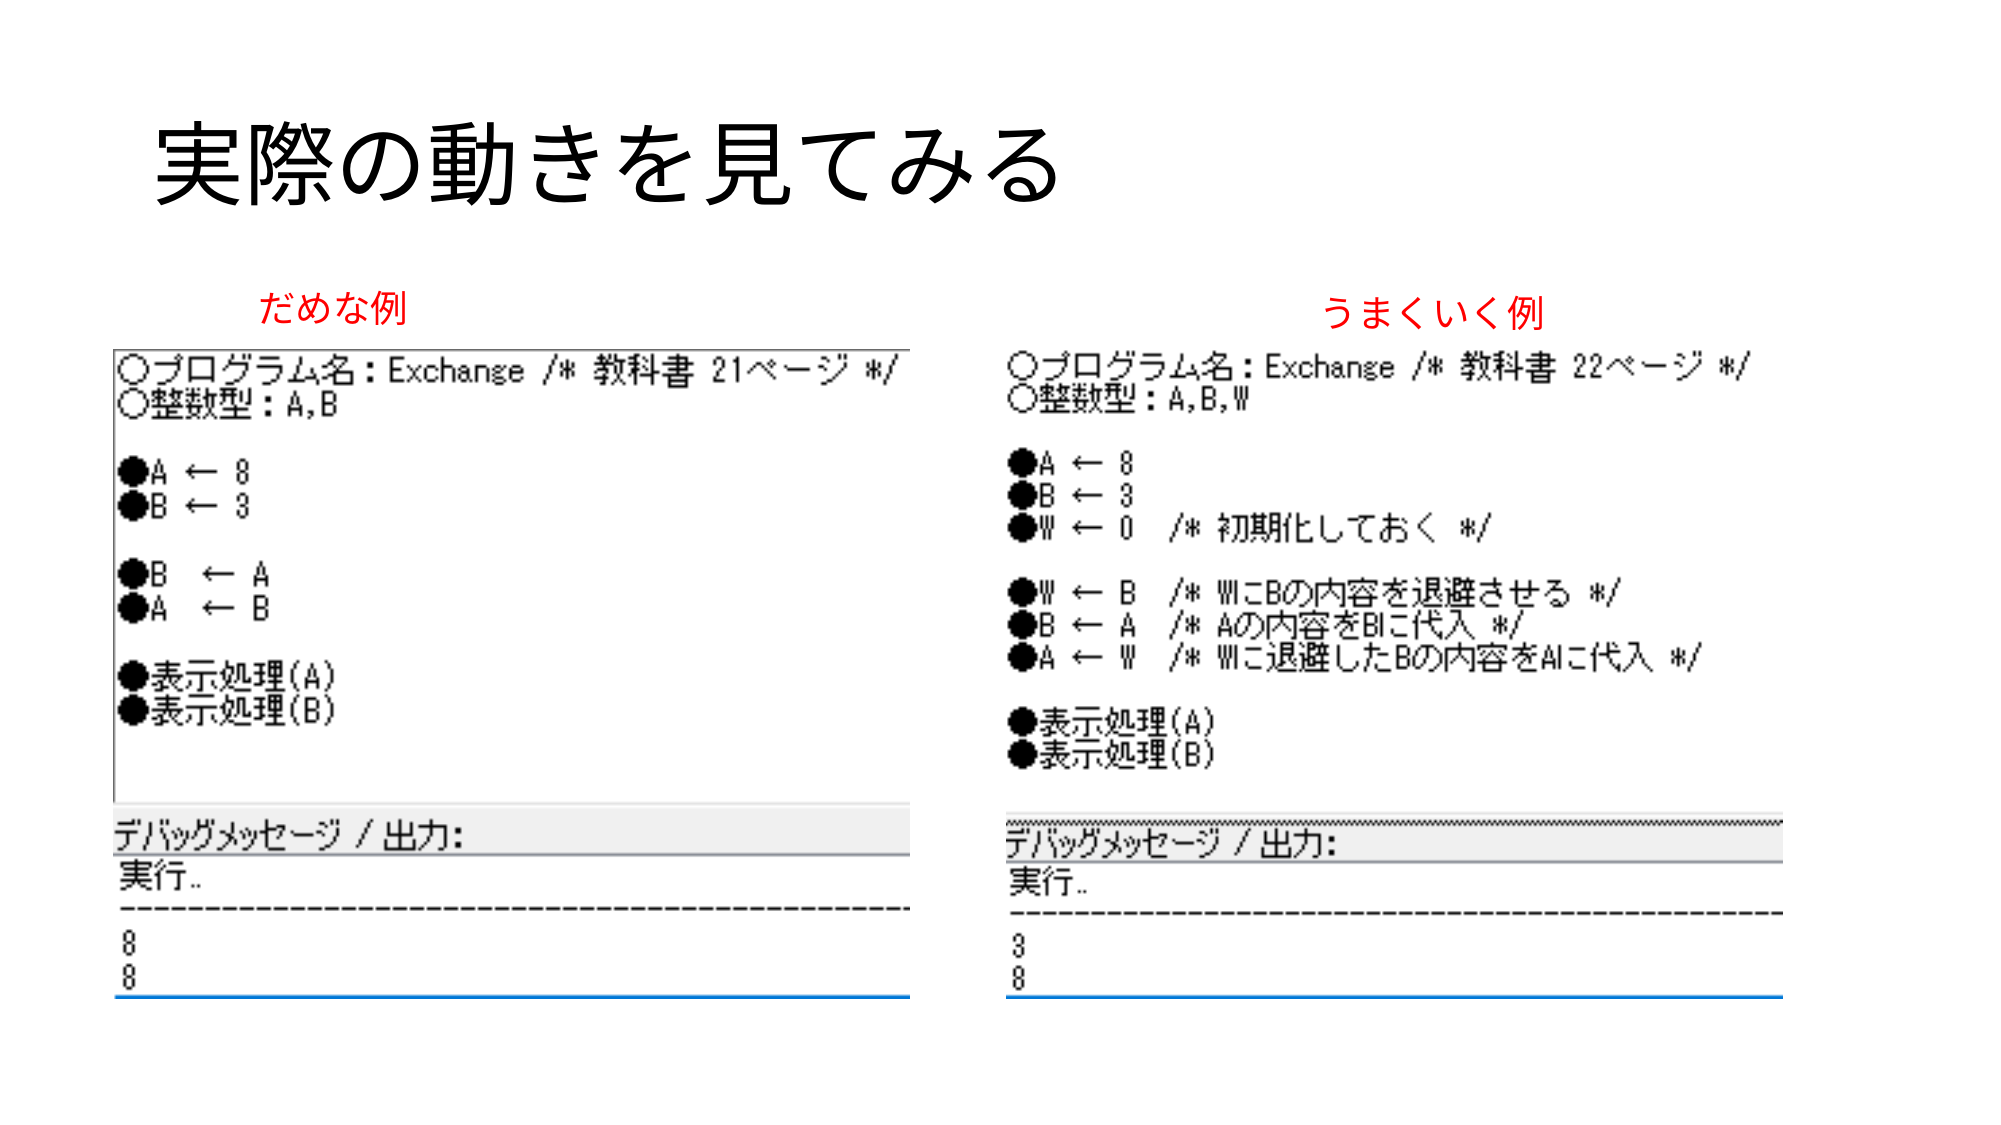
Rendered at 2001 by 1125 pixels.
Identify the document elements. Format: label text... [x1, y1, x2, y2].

title 実際の動きを見てみる [137, 59, 1863, 278]
text_box うまくいく例 [1304, 282, 1560, 343]
picture [113, 349, 910, 999]
text_box だめな例 [243, 277, 424, 337]
picture [1006, 349, 1783, 999]
